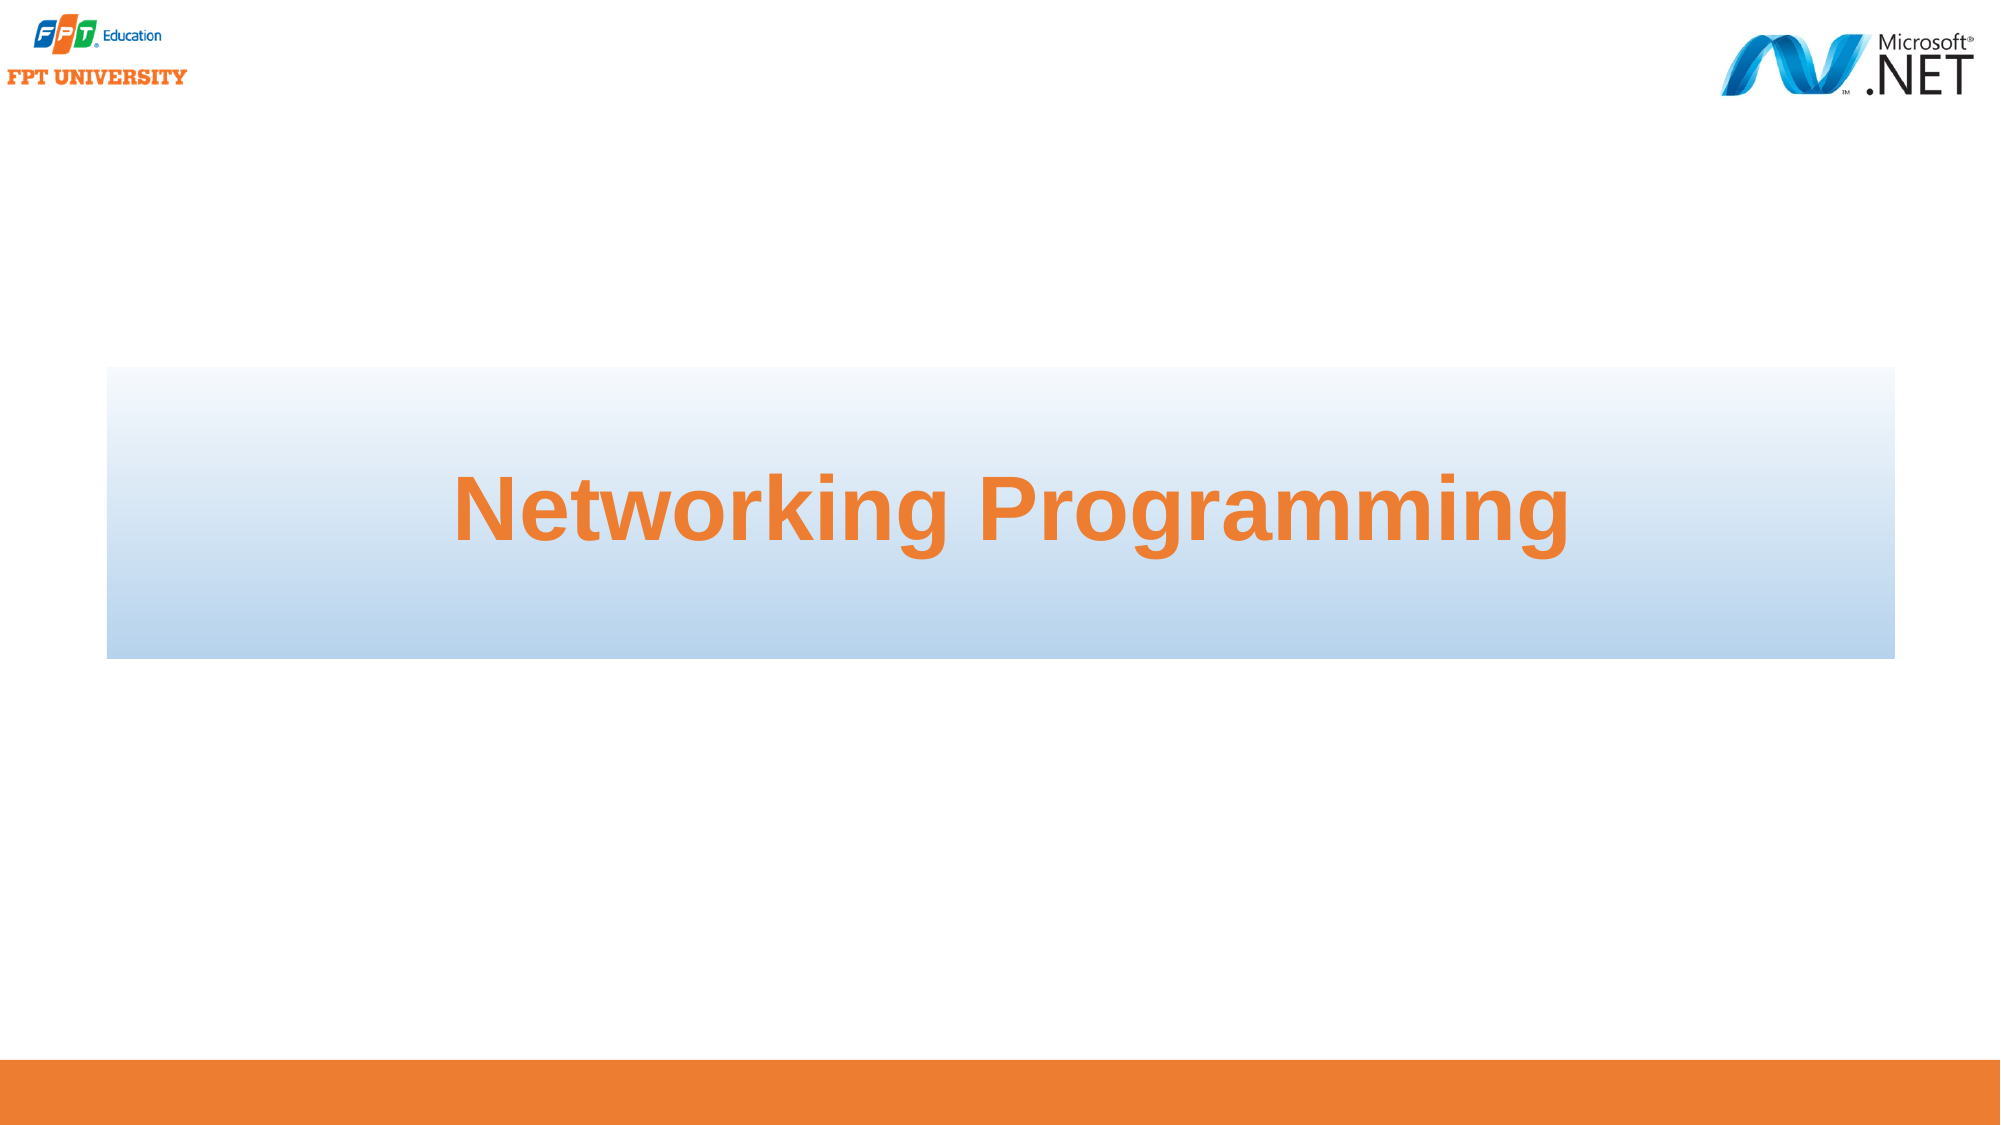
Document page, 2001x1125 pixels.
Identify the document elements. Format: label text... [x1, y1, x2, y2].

picture [0, 0, 194, 95]
picture [1685, 0, 2001, 129]
title Networking Programming [106, 367, 1895, 659]
